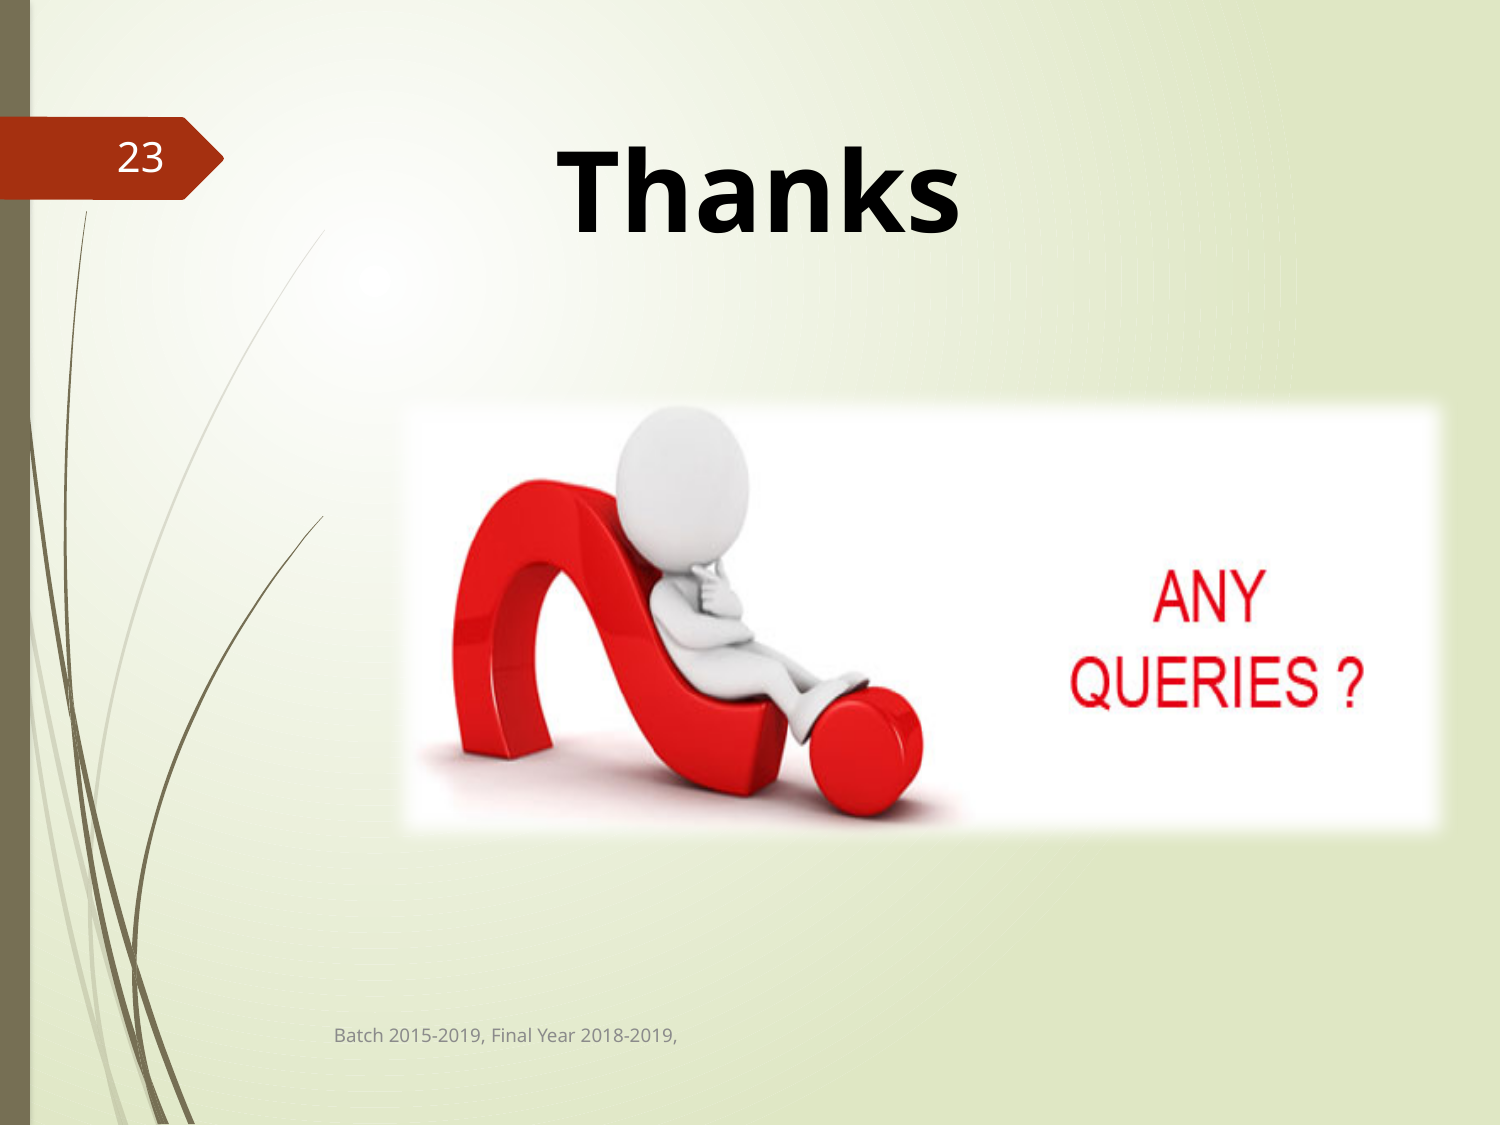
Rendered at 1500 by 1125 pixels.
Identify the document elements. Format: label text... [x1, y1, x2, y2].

picture [386, 387, 1458, 847]
text_box Thanks [462, 112, 1038, 308]
list [318, 350, 1400, 970]
footer Batch 2015-2019, Final Year 2018-2019, [318, 1006, 1257, 1067]
slide_number 23 [83, 129, 180, 190]
